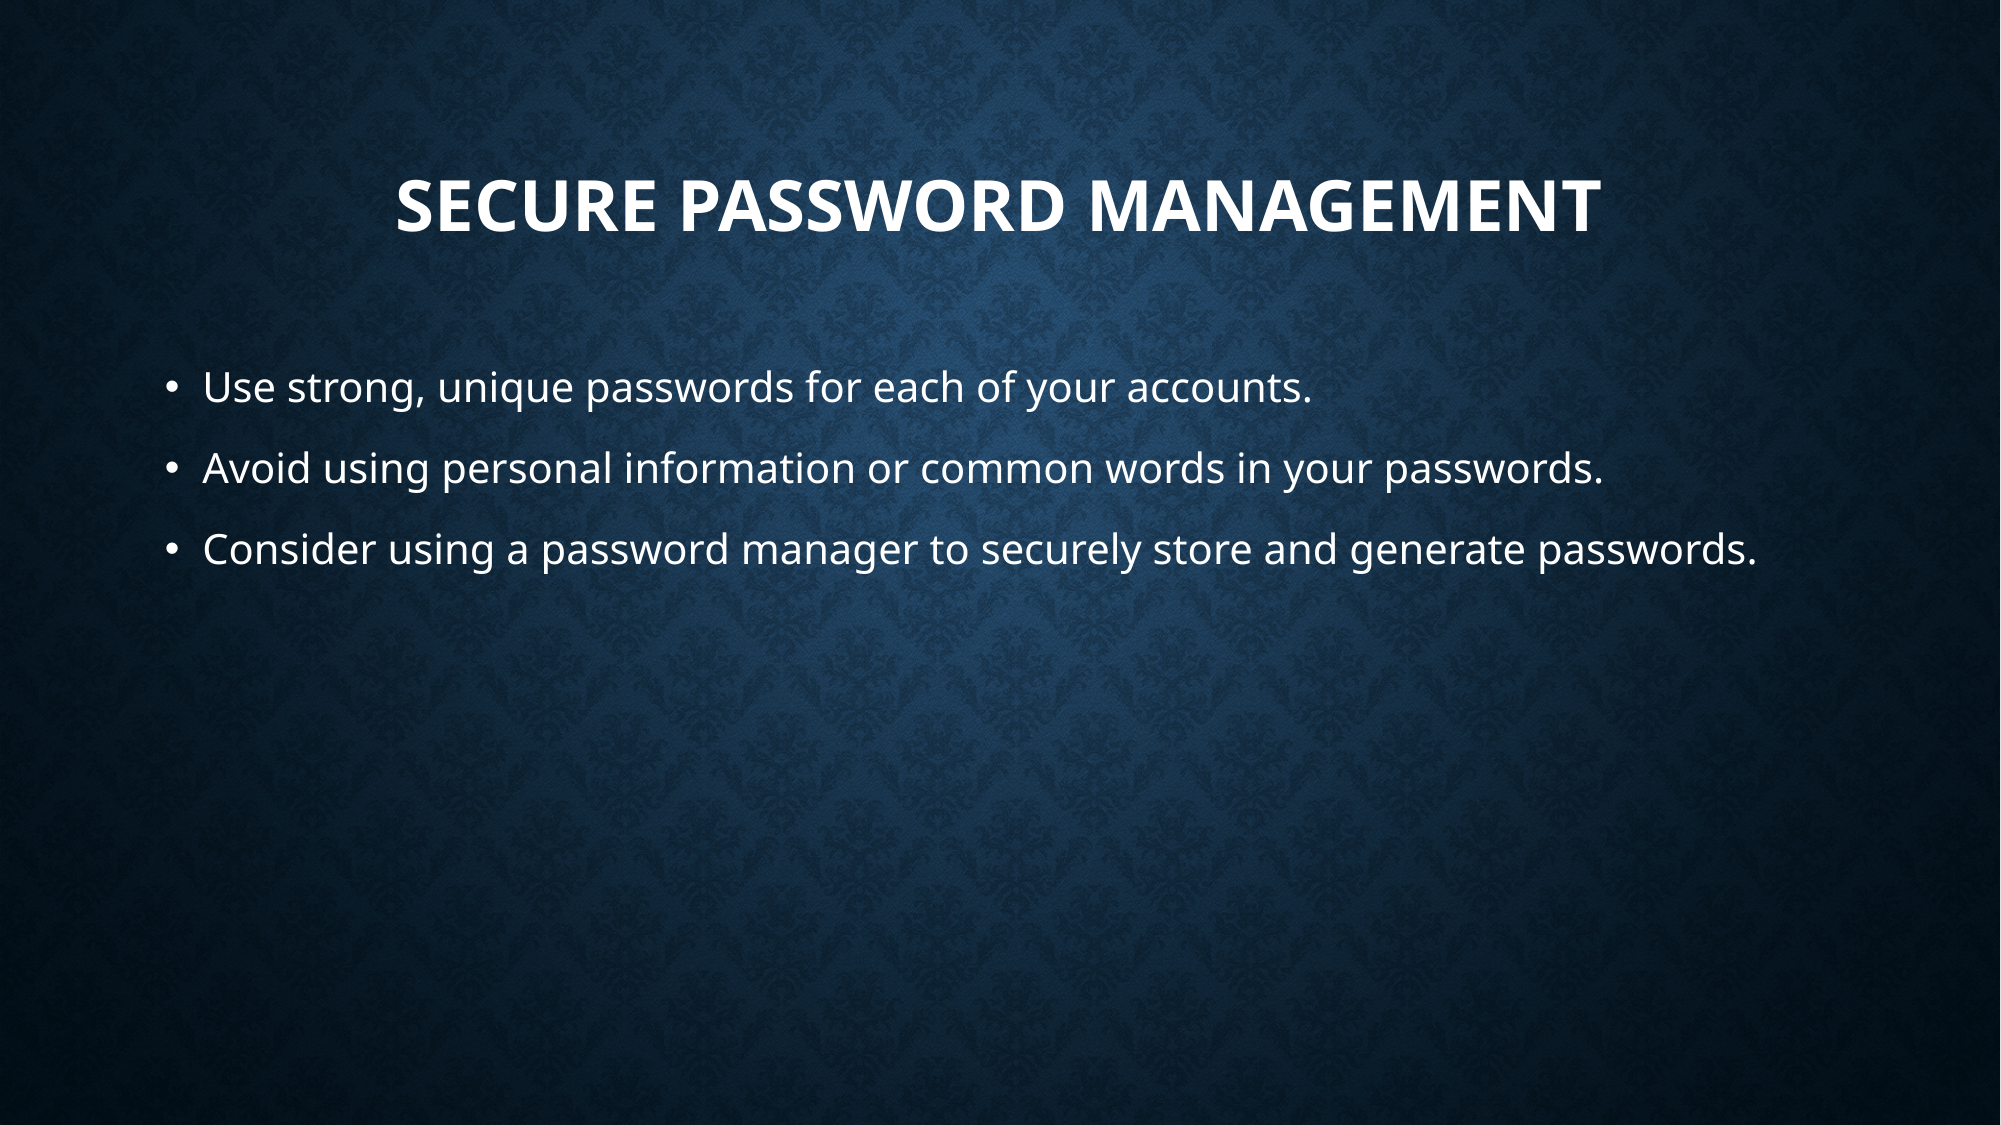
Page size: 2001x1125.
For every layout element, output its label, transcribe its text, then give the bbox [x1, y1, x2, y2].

title Secure Password Management [149, 99, 1849, 318]
list Use strong, unique passwords for each of your accounts. Avoid using personal information or common words in your passwords. Consider using a password manager to securely store and generate passwords. [149, 343, 1849, 950]
